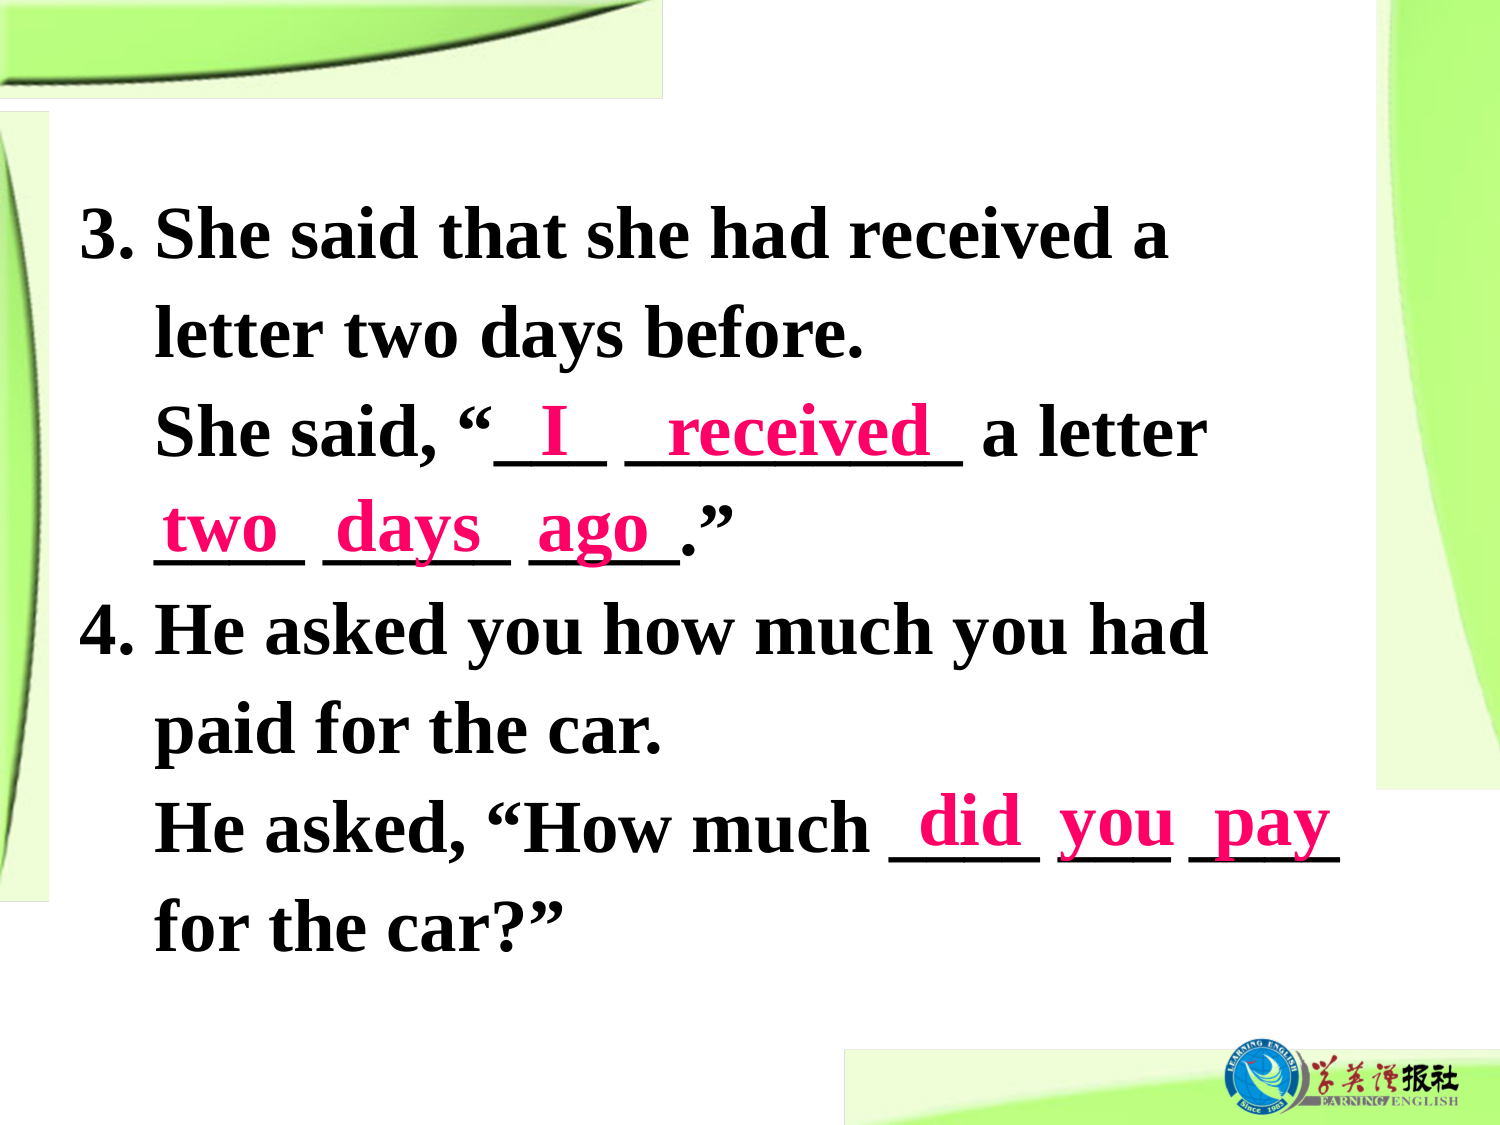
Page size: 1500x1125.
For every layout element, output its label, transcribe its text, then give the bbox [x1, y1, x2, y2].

picture [0, 0, 1500, 1125]
text_box two days ago [147, 468, 857, 574]
text_box did you pay [903, 763, 1500, 868]
list 3. She said that she had received a letter two days before. She said, “___ _________ a letter ____ _____ ____.” 4. He asked you how much you had paid for the car. He asked, “How much ____ ___ ____ for the car?” [64, 166, 1469, 975]
text_box received [652, 373, 1022, 479]
text_box I [525, 373, 585, 468]
